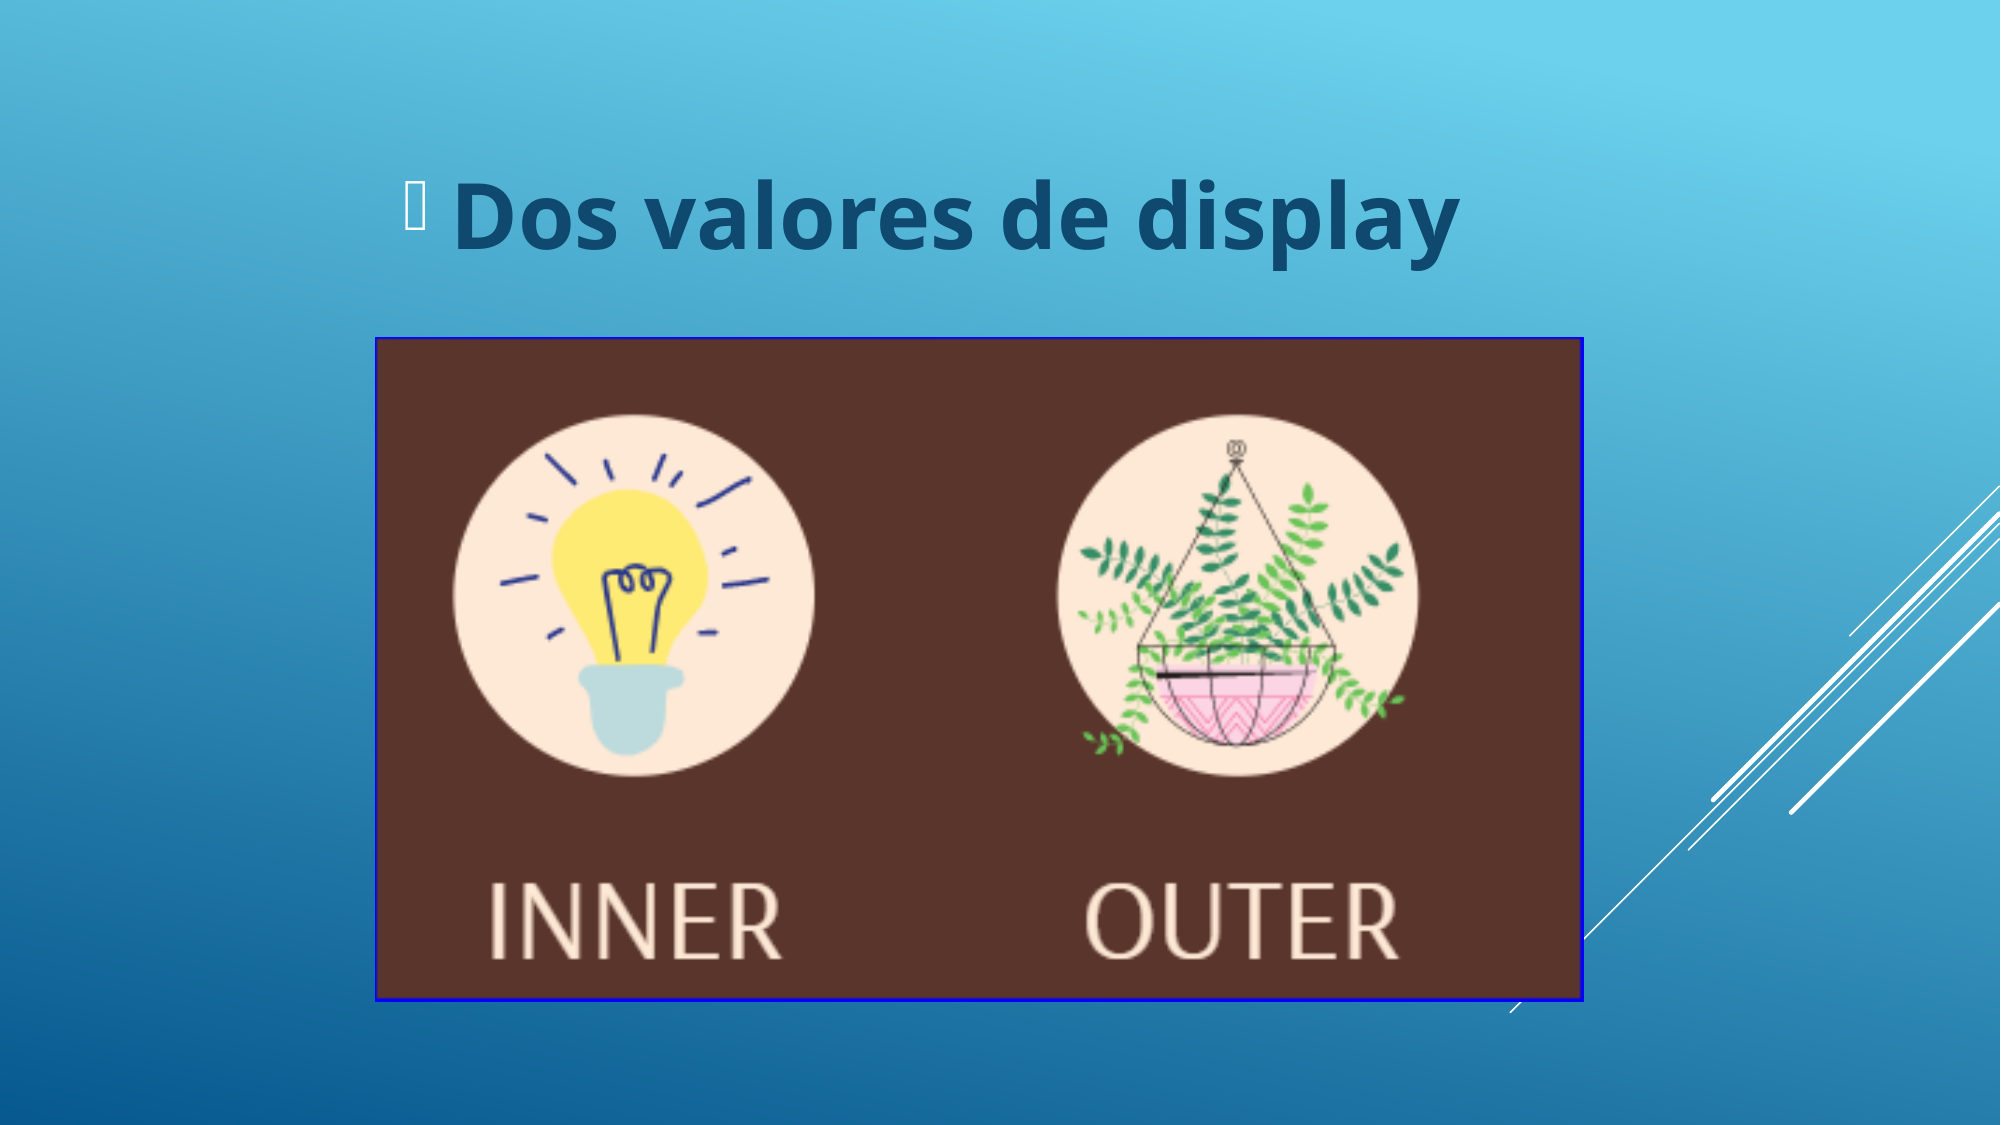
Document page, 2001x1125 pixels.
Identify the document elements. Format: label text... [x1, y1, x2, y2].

list Dos valores de display [112, 112, 1753, 313]
picture [374, 336, 1584, 1002]
